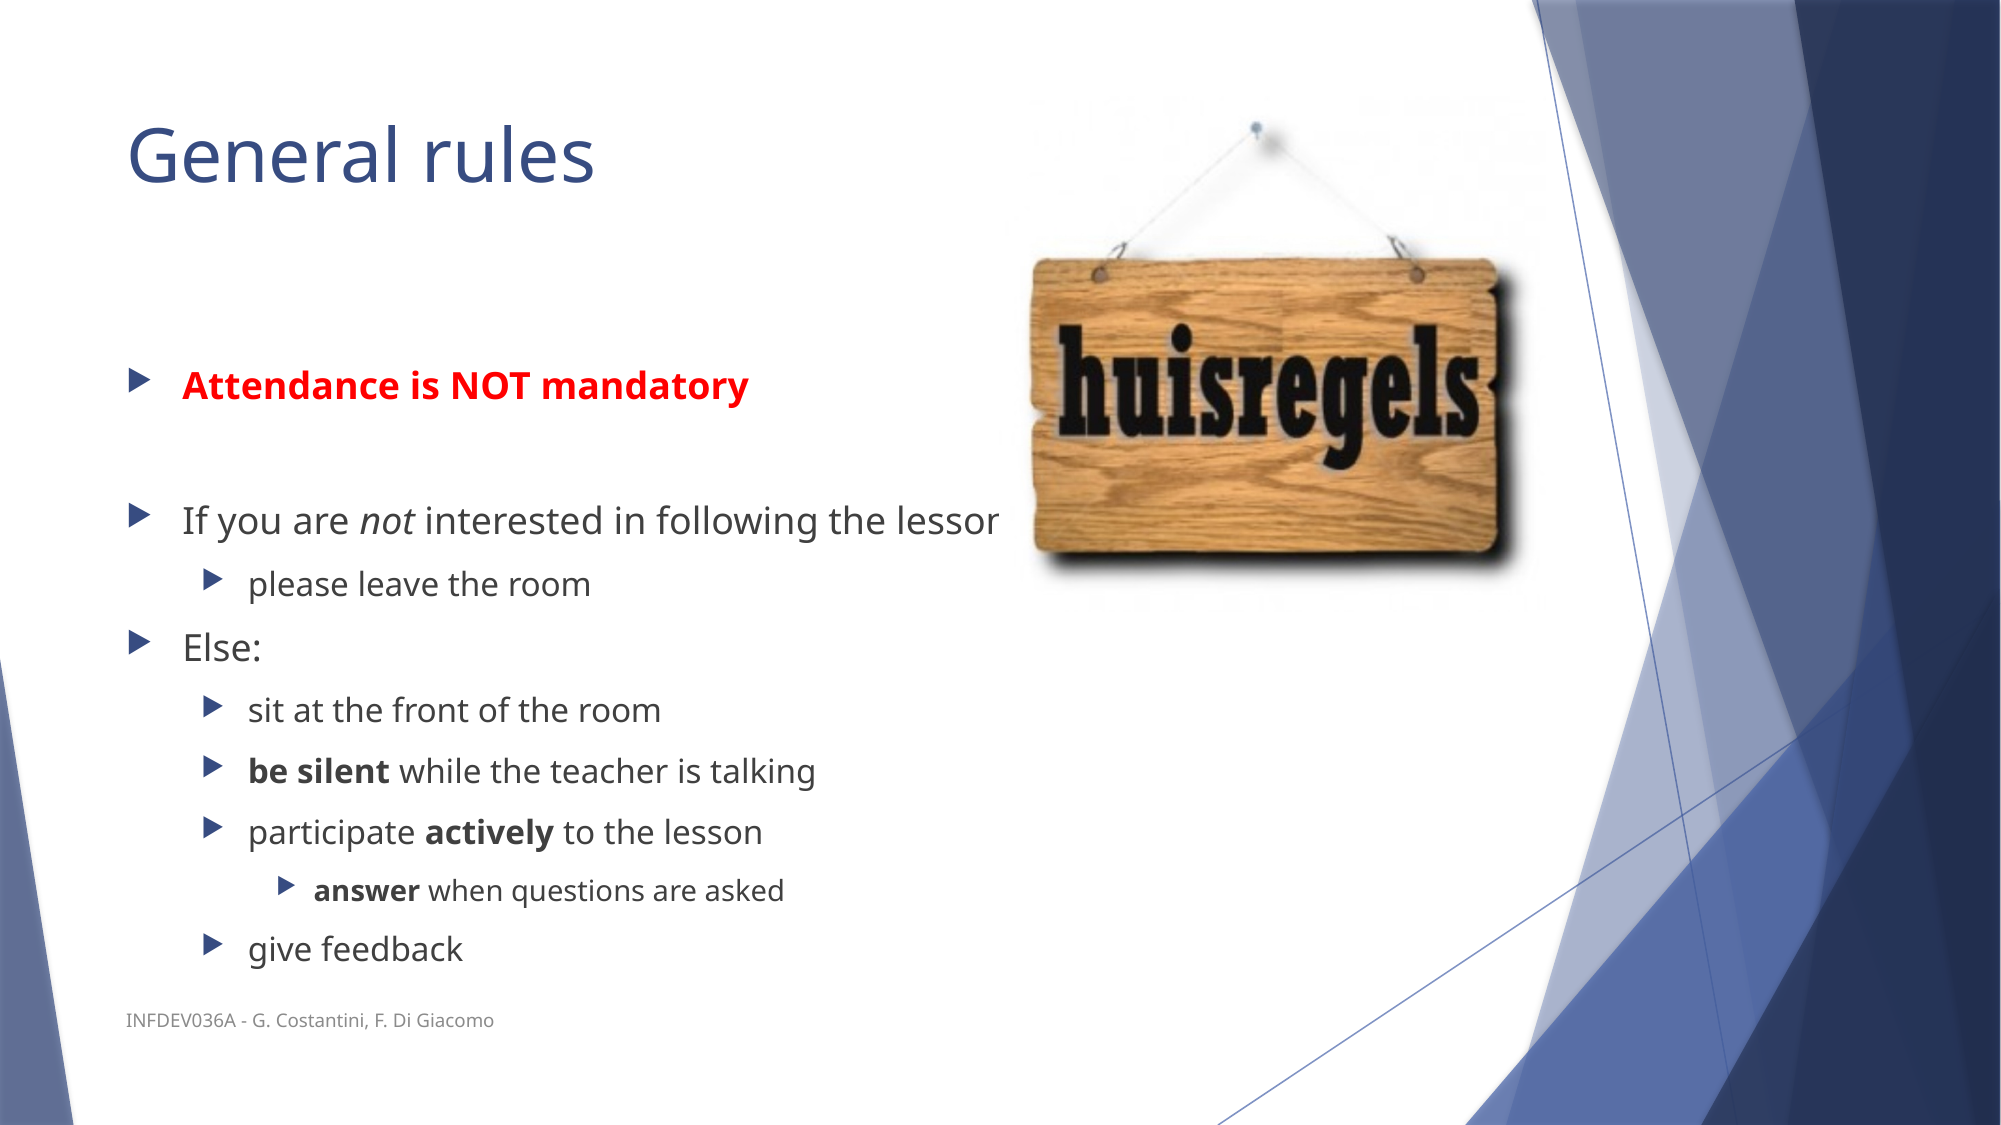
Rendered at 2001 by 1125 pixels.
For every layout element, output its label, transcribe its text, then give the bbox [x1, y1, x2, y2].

footer INFDEV036A - G. Costantini, F. Di Giacomo [111, 991, 1145, 1051]
list Attendance is NOT mandatory If you are not interested in following the lesson: please leave the room Else: sit at the front of the room be silent while the teacher is talking participate actively to the lesson answer when questions are asked give feedback [111, 354, 1522, 992]
picture [999, 96, 1546, 613]
title General rules [111, 99, 995, 317]
